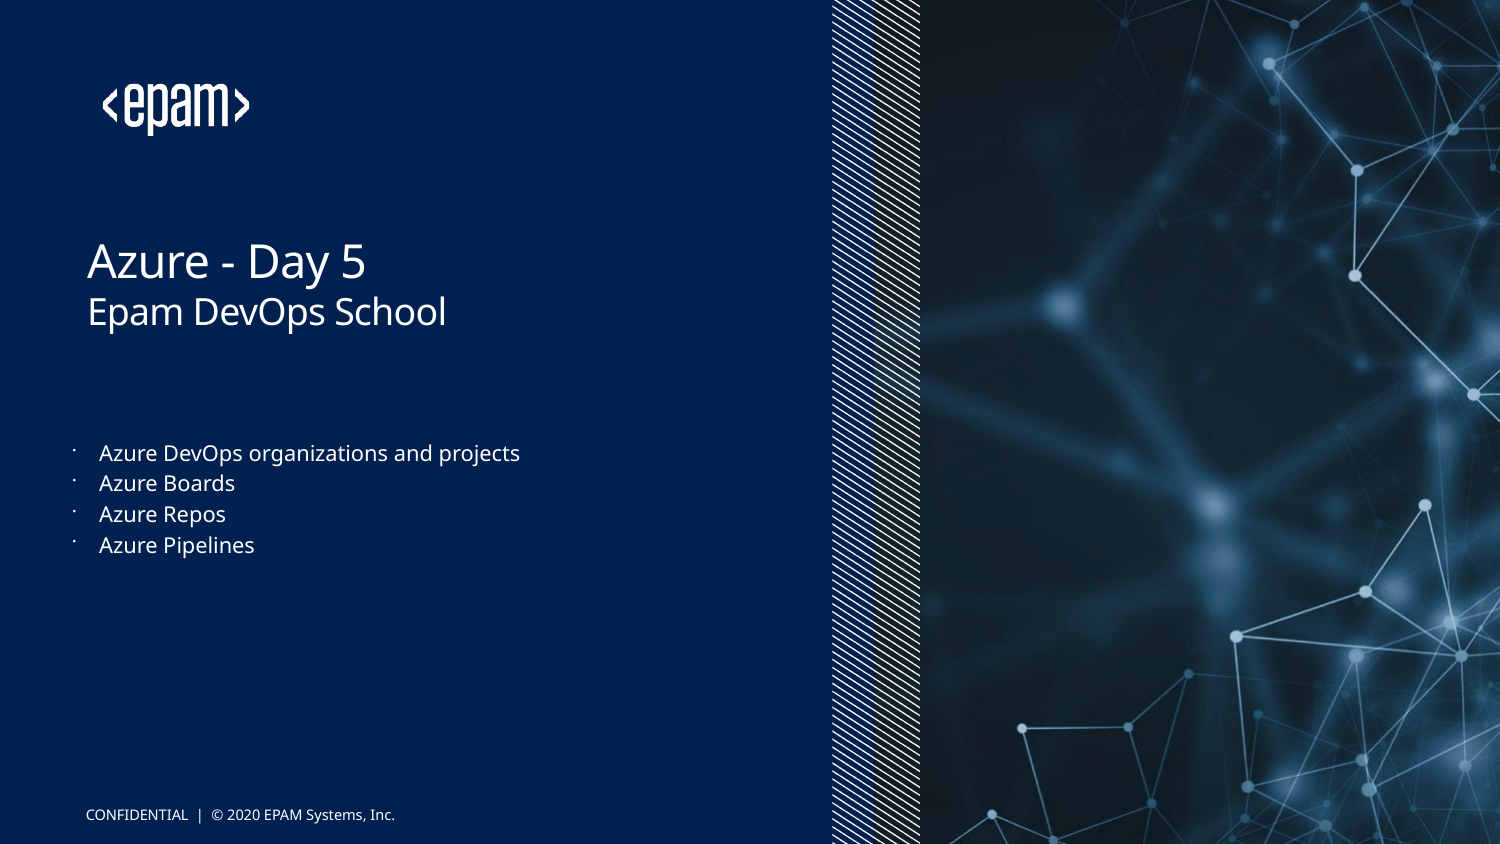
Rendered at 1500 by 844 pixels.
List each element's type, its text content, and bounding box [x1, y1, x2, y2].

text_box CONFIDENTIAL | © 2020 EPAM Systems, Inc. [70, 798, 469, 831]
picture [833, 0, 1500, 844]
title Azure - Day 5 Epam DevOps School [87, 231, 796, 334]
list Azure DevOps organizations and projects Azure Boards Azure Repos Azure Pipelines [71, 379, 779, 618]
